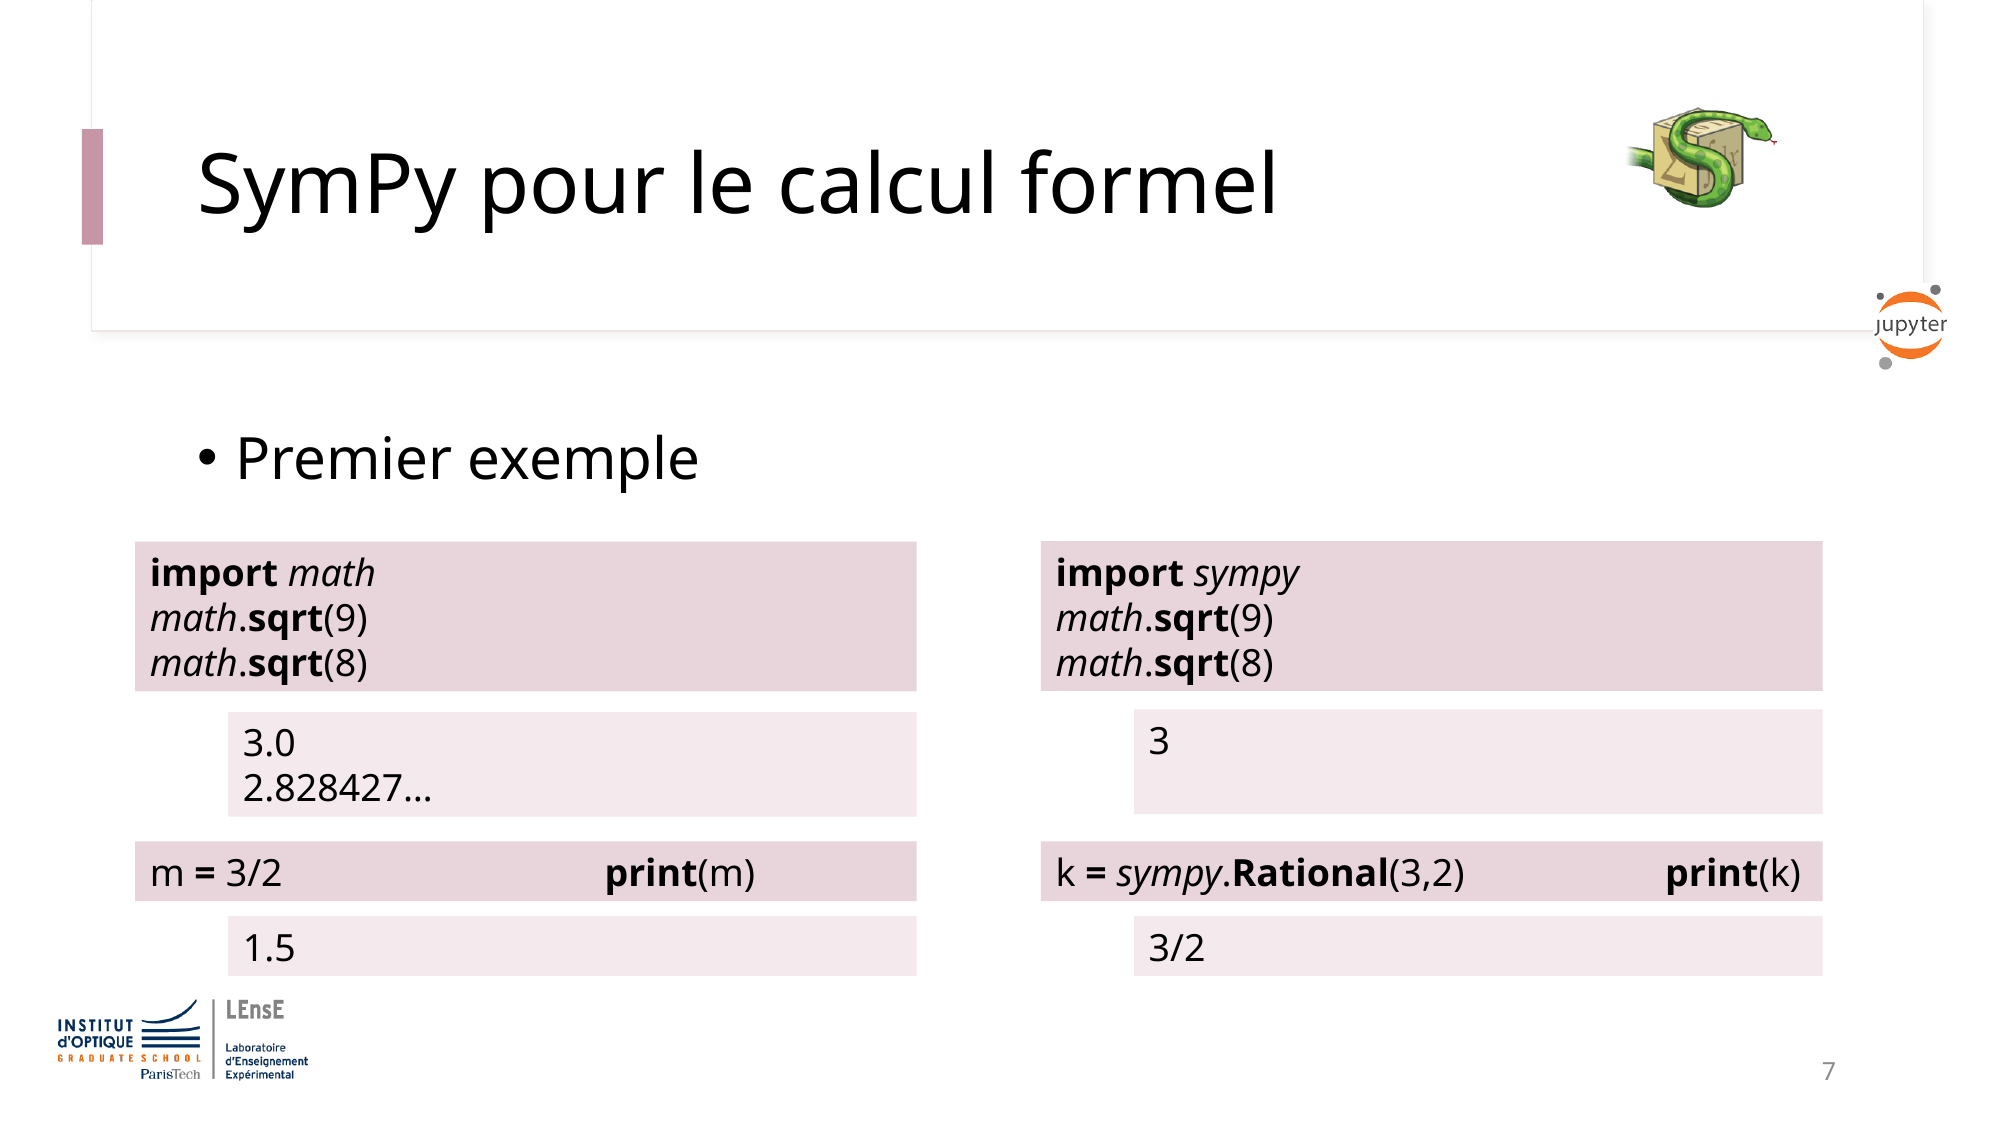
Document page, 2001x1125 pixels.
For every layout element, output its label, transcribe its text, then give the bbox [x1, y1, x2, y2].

slide_number 7 [1401, 1042, 1851, 1103]
text_box 3/2 [1134, 916, 1823, 976]
text_box import math math.sqrt(9) math.sqrt(8) [135, 541, 917, 692]
picture [33, 973, 333, 1097]
picture [1626, 107, 1777, 209]
title SymPy pour le calcul formel [183, 90, 1851, 284]
list Premier exemple [183, 406, 993, 1013]
text_box import sympy math.sqrt(9) math.sqrt(8) [1040, 541, 1823, 691]
text_box m = 3/2 print(m) [135, 841, 917, 902]
picture [1873, 283, 1948, 370]
text_box k = sympy.Rational(3,2) print(k) [1040, 841, 1823, 902]
text_box 1.5 [228, 916, 917, 976]
text_box 3.0 2.828427… [228, 712, 917, 817]
